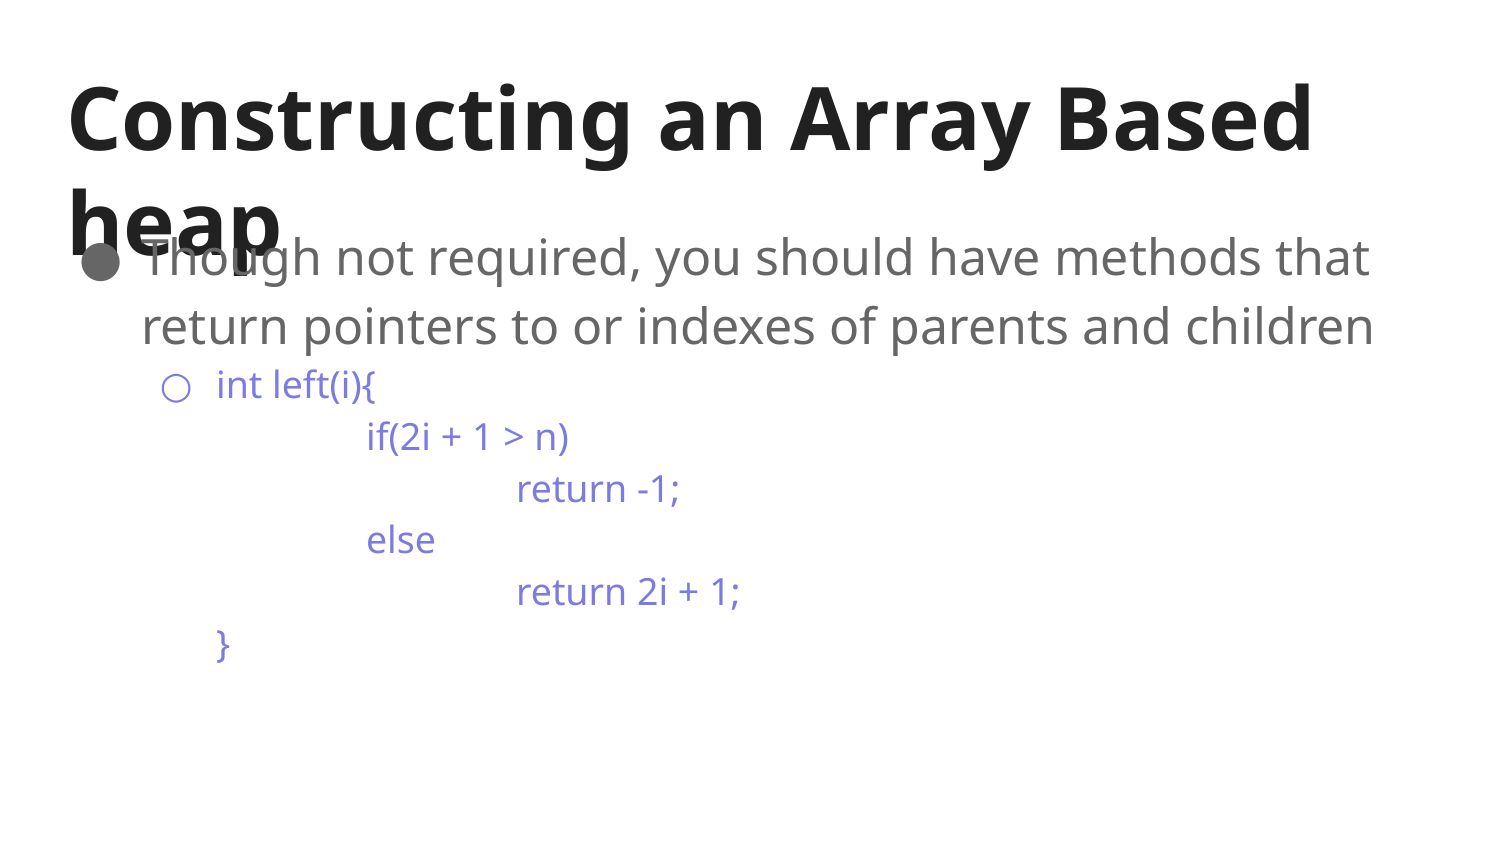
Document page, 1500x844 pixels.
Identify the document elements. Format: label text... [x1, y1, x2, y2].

title Constructing an Array Based heap [51, 48, 1449, 180]
list Though not required, you should have methods that return pointers to or indexes of parents and children int left(i){ if(2i + 1 > n) return -1; else return 2i + 1; } [51, 201, 1449, 750]
